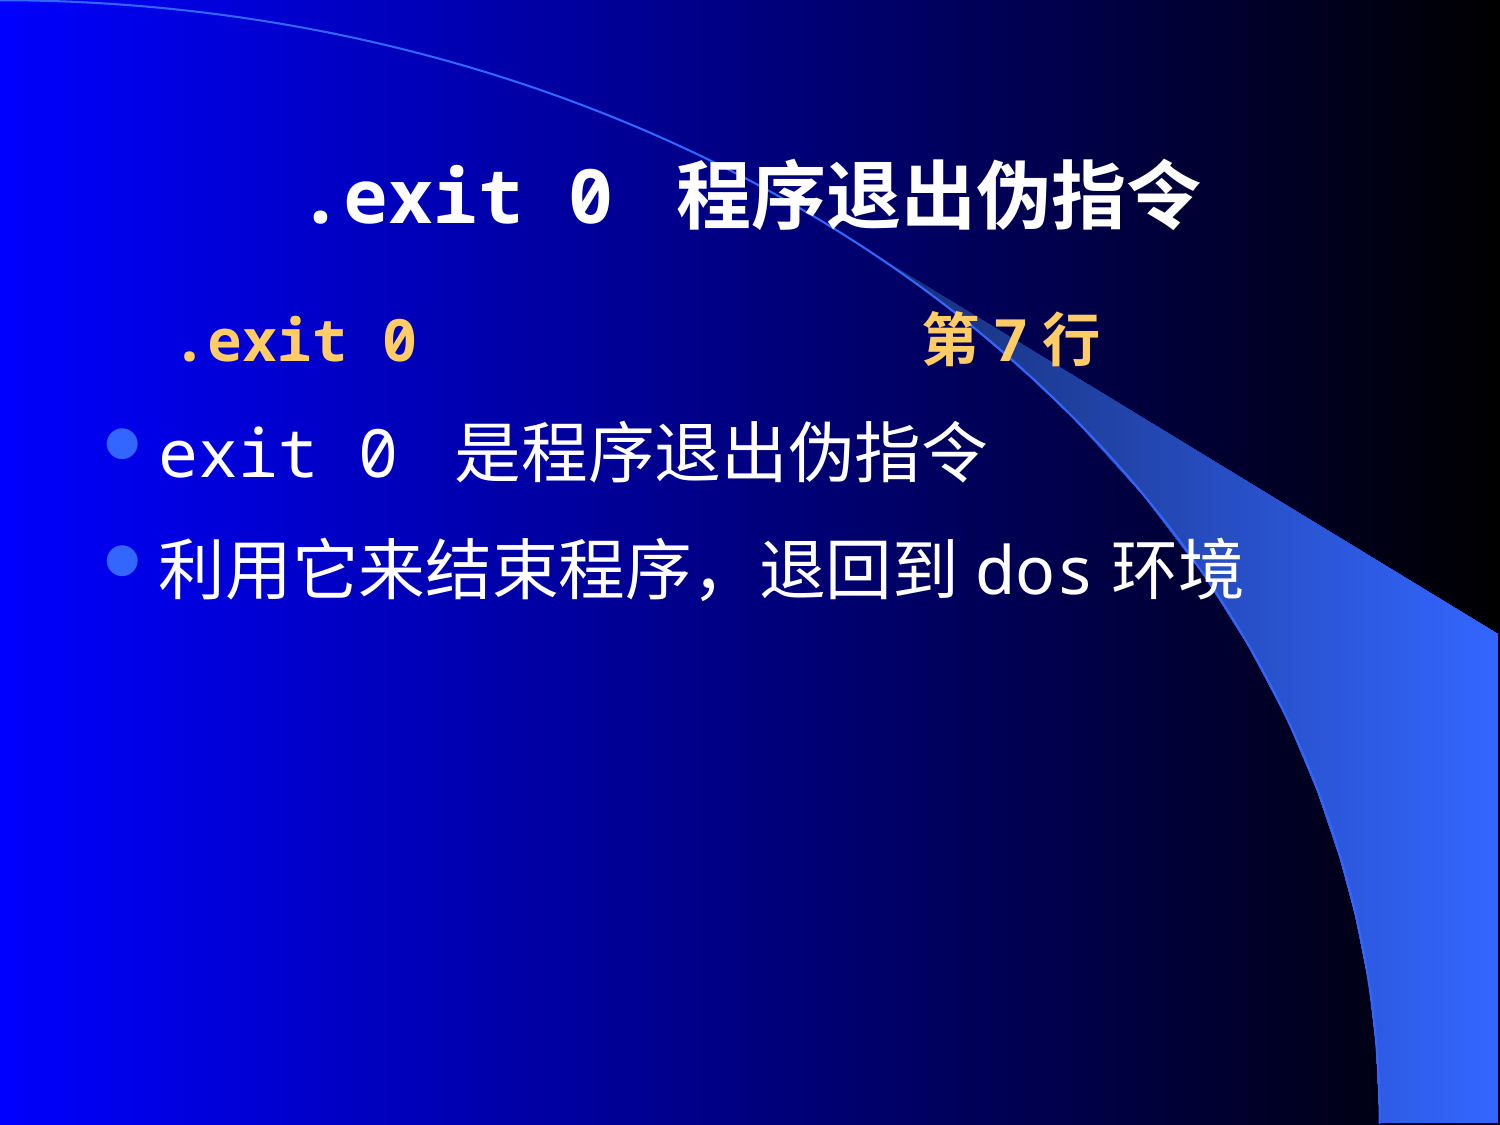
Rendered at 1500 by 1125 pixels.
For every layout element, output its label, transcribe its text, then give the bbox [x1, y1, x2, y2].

list .exit 0 第7行 exit 0 是程序退出伪指令 利用它来结束程序，退回到dos环境 [87, 274, 1438, 1026]
title .exit 0 程序退出伪指令 [112, 99, 1388, 274]
